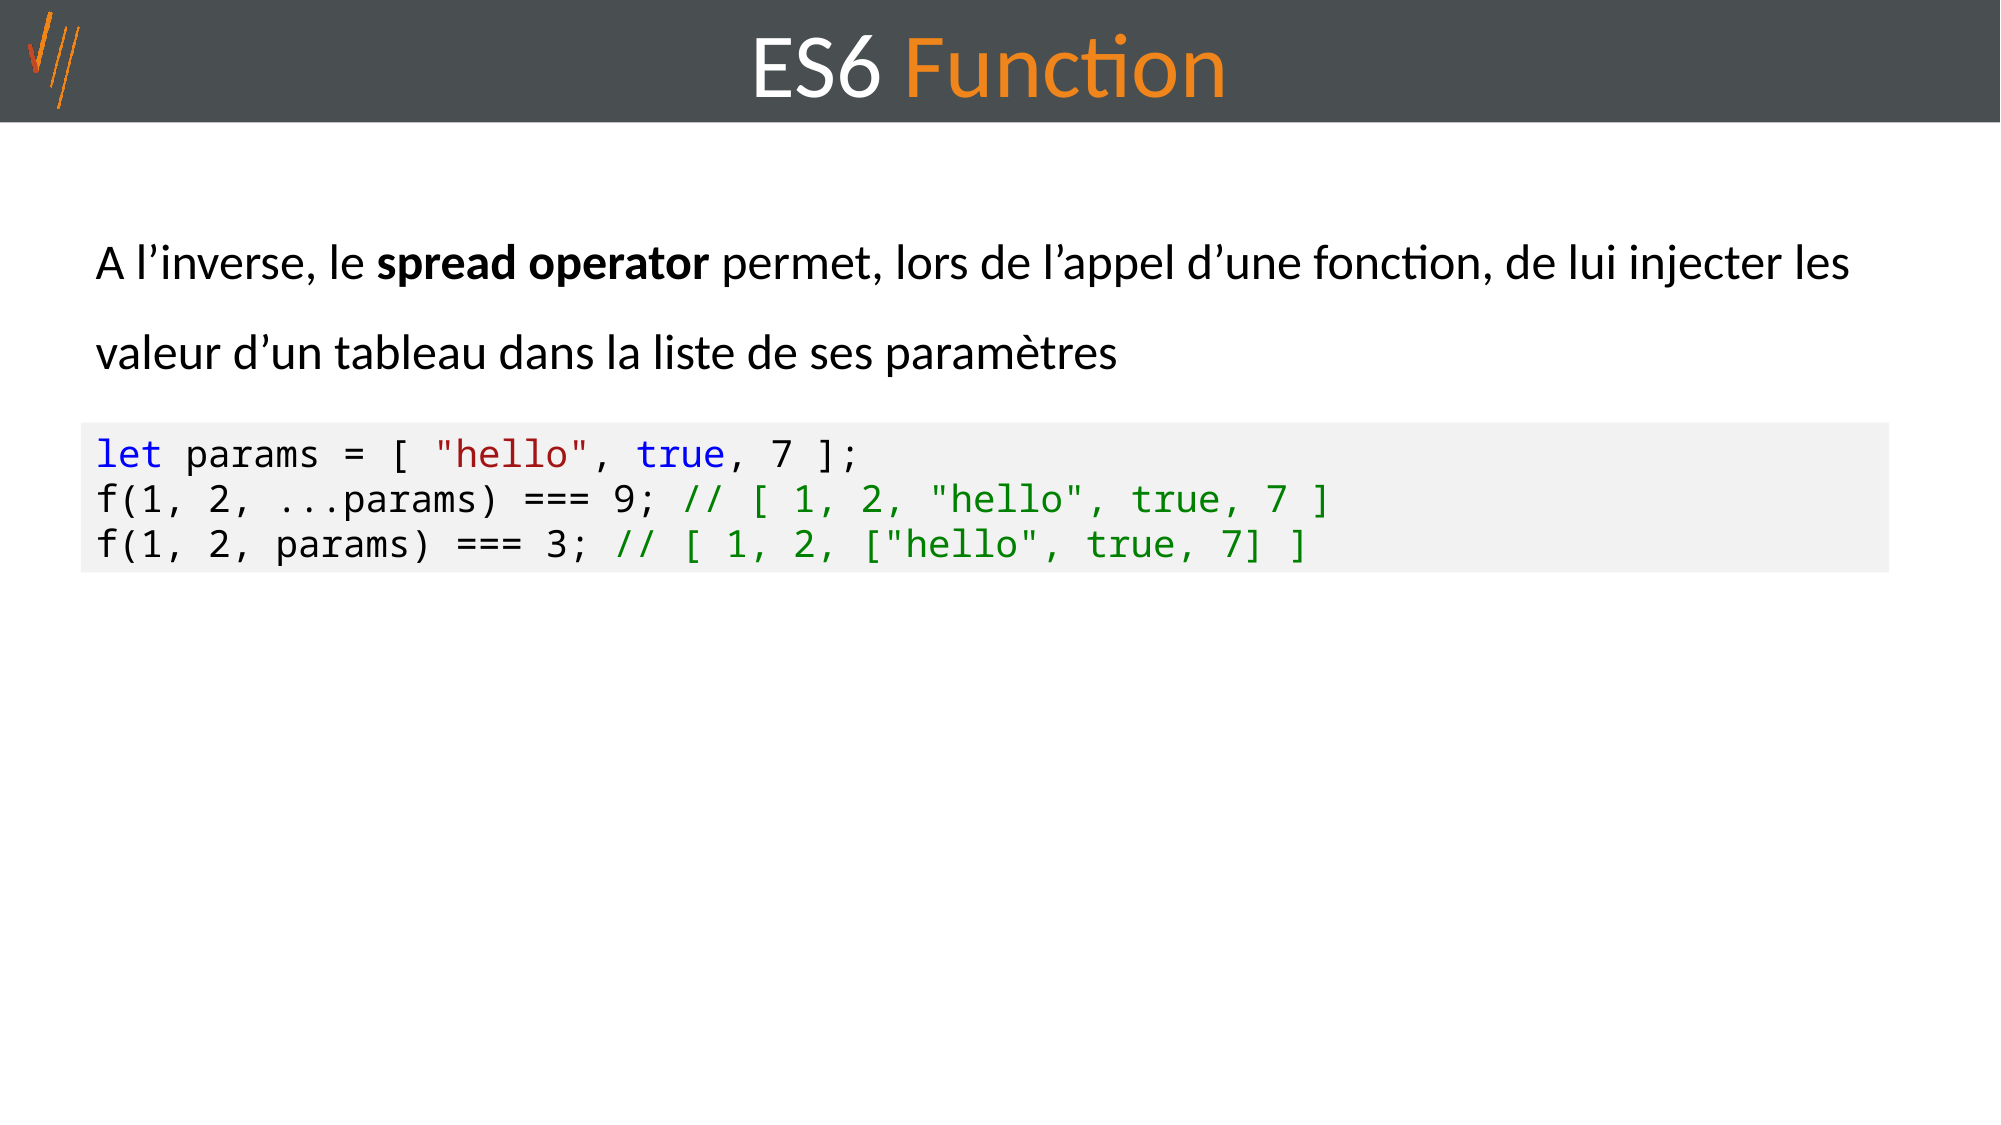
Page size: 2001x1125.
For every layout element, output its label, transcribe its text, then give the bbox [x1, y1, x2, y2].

picture [0, 6, 109, 116]
text_box let params = [ "hello", true, 7 ]; f(1, 2, ...params) === 9; // [ 1, 2, "hello", true, 7 ] f(1, 2, params) === 3; // [ 1, 2, ["hello", true, 7] ] [80, 422, 1890, 573]
text_box ES6 Function [0, 0, 2000, 123]
text_box A l’inverse, le spread operator permet, lors de l’appel d’une fonction, de lui injecter les valeur d’un tableau dans la liste de ses paramètres [80, 192, 1920, 388]
